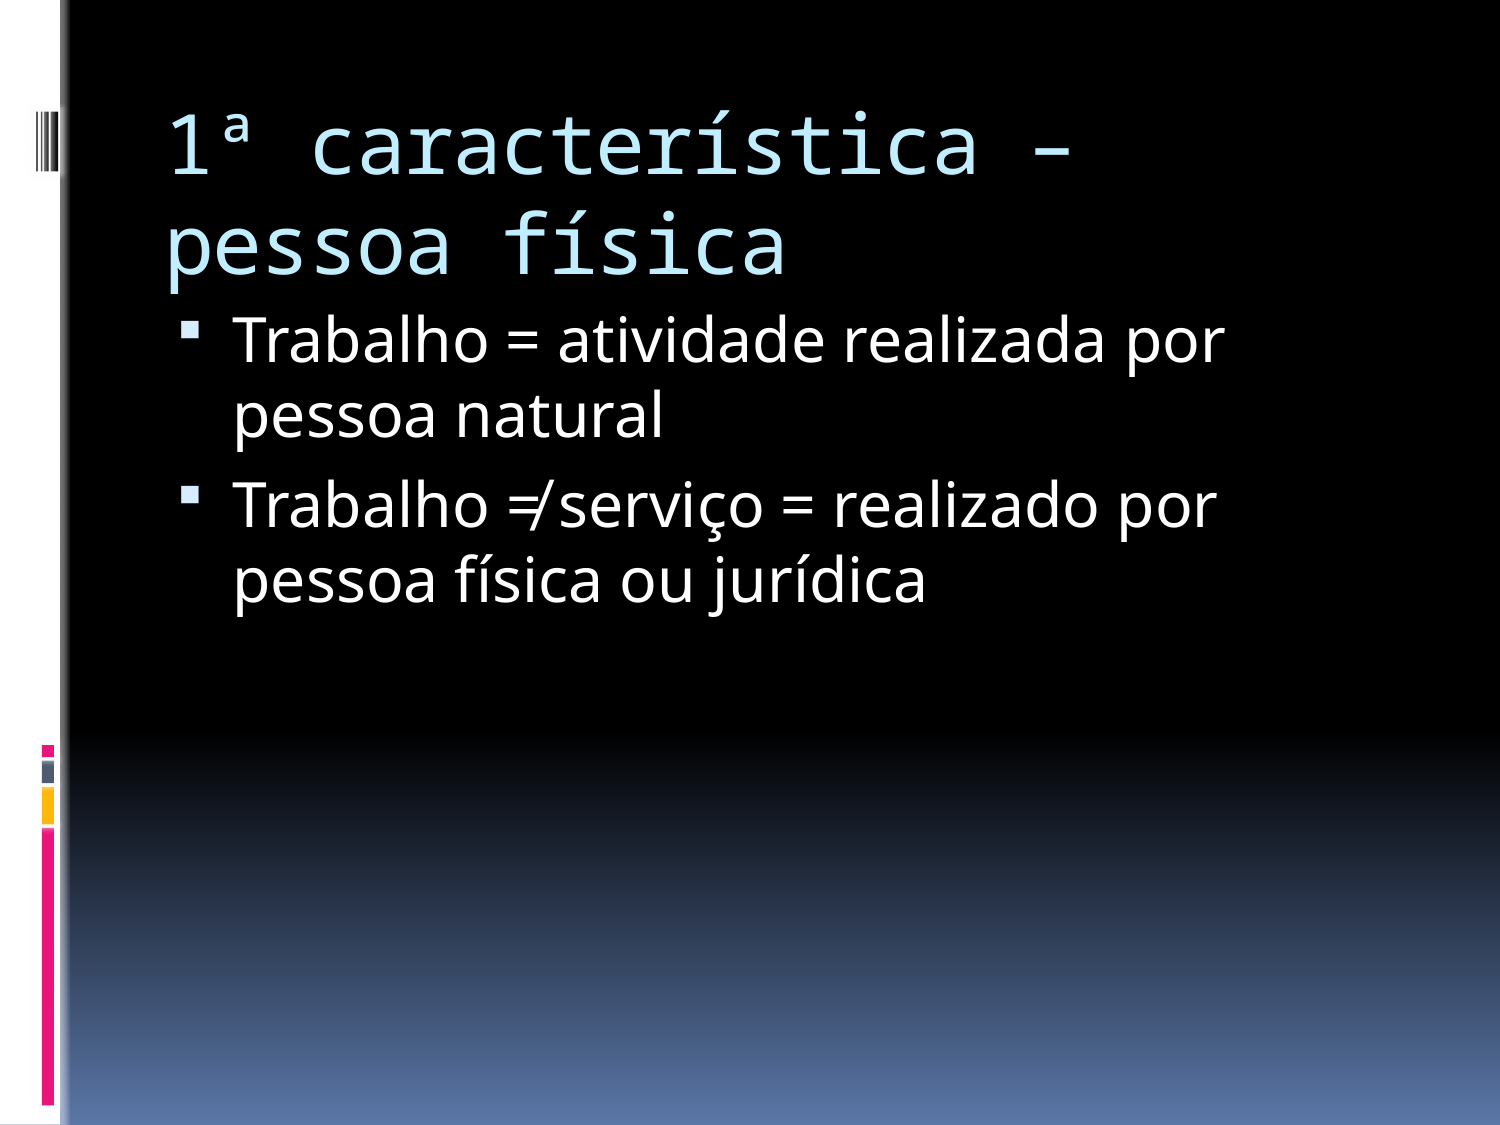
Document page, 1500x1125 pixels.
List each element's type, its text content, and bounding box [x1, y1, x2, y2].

list Trabalho = atividade realizada por pessoa natural Trabalho ≠ serviço = realizado por pessoa física ou jurídica [150, 292, 1425, 1043]
title 1ª característica – pessoa física [150, 84, 1425, 235]
